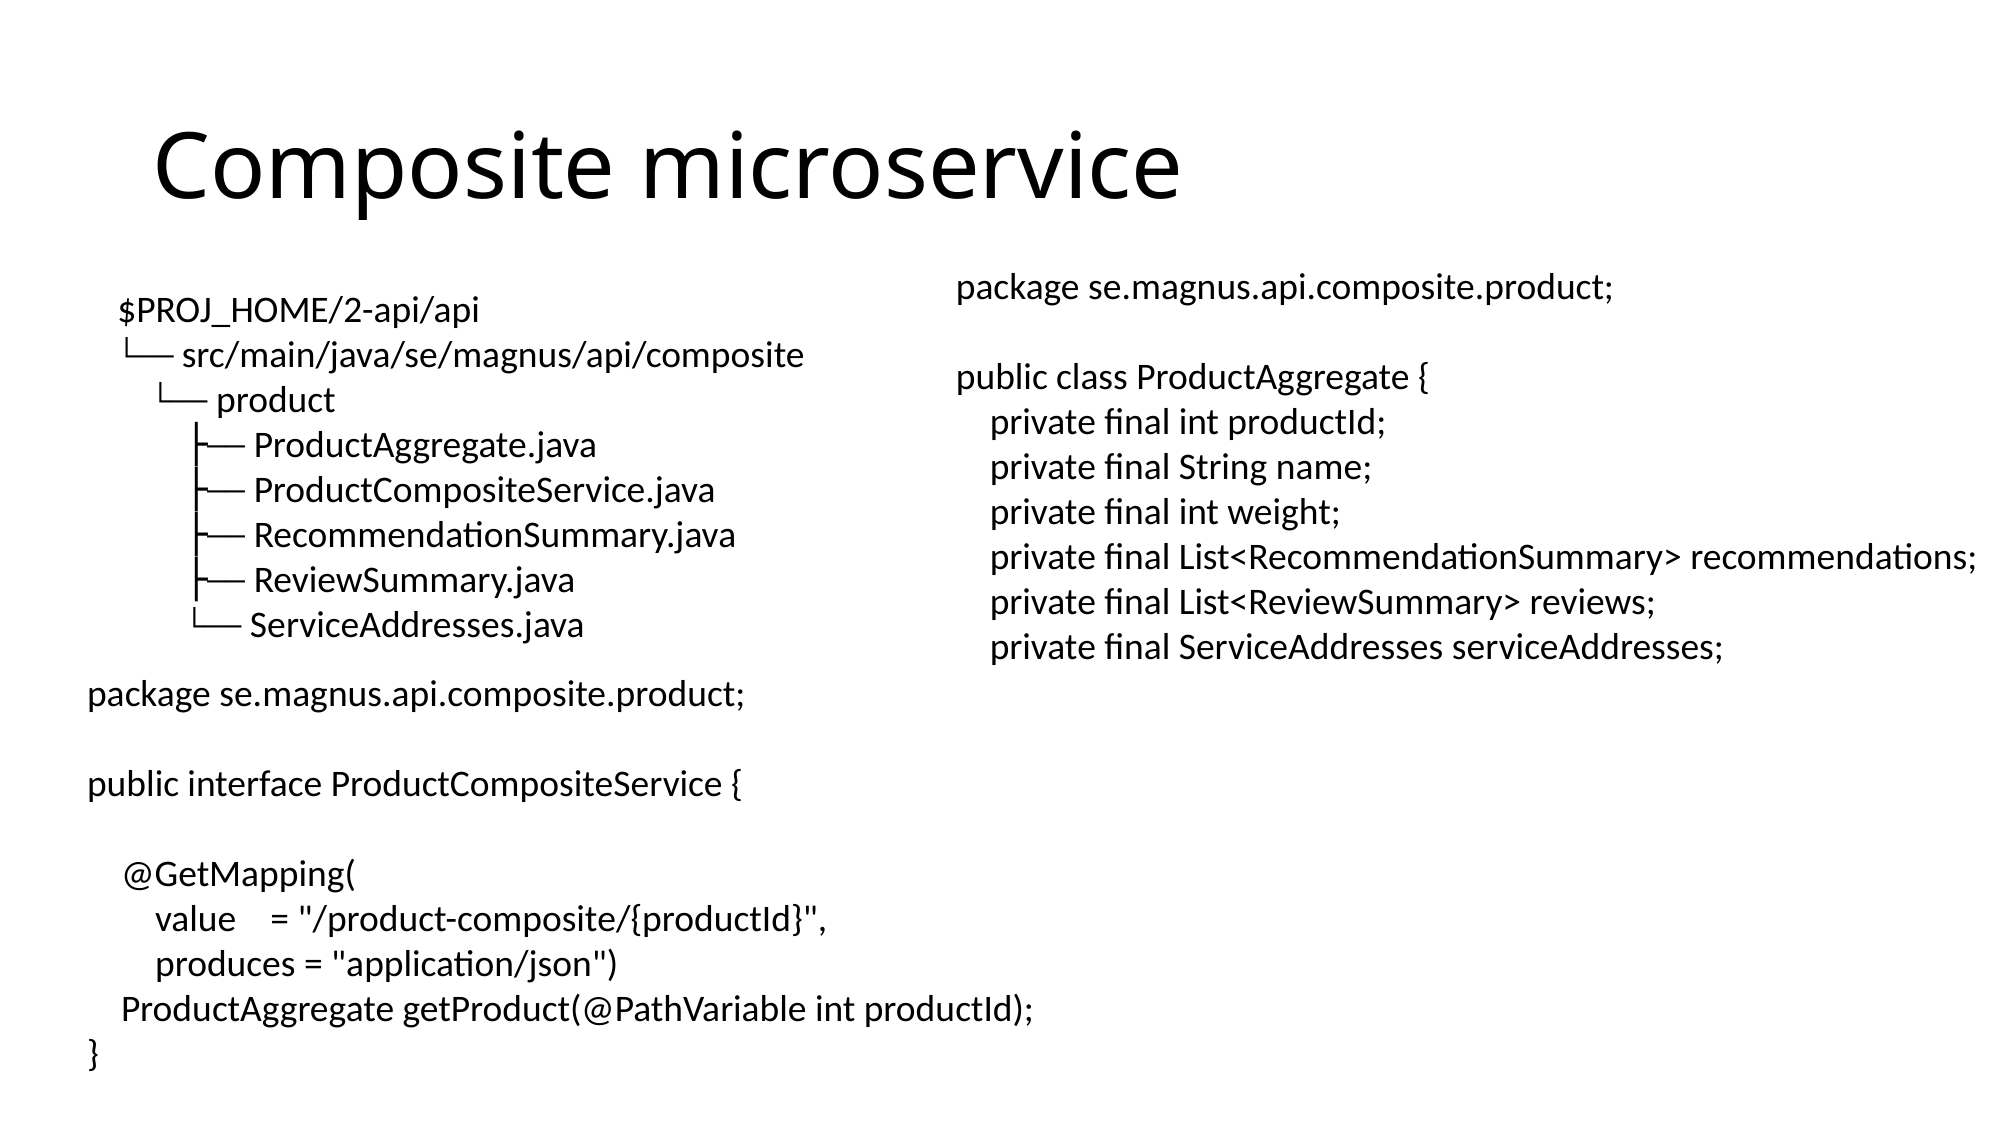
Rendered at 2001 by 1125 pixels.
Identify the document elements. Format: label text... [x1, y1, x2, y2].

text_box package se.magnus.api.composite.product; public class ProductAggregate { private final int productId; private final String name; private final int weight; private final List<RecommendationSummary> recommendations; private final List<ReviewSummary> reviews; private final ServiceAddresses serviceAddresses; [941, 254, 1994, 675]
title Composite microservice [137, 59, 1863, 278]
text_box package se.magnus.api.composite.product; public interface ProductCompositeService { @GetMapping( value = "/product-composite/{productId}", produces = "application/json") ProductAggregate getProduct(@PathVariable int productId); } [72, 661, 1050, 1082]
text_box $PROJ_HOME/2-api/api └── src/main/java/se/magnus/api/composite └── product ├── ProductAggregate.java ├── ProductCompositeService.java ├── RecommendationSummary.java ├── ReviewSummary.java └── ServiceAddresses.java [102, 277, 821, 661]
